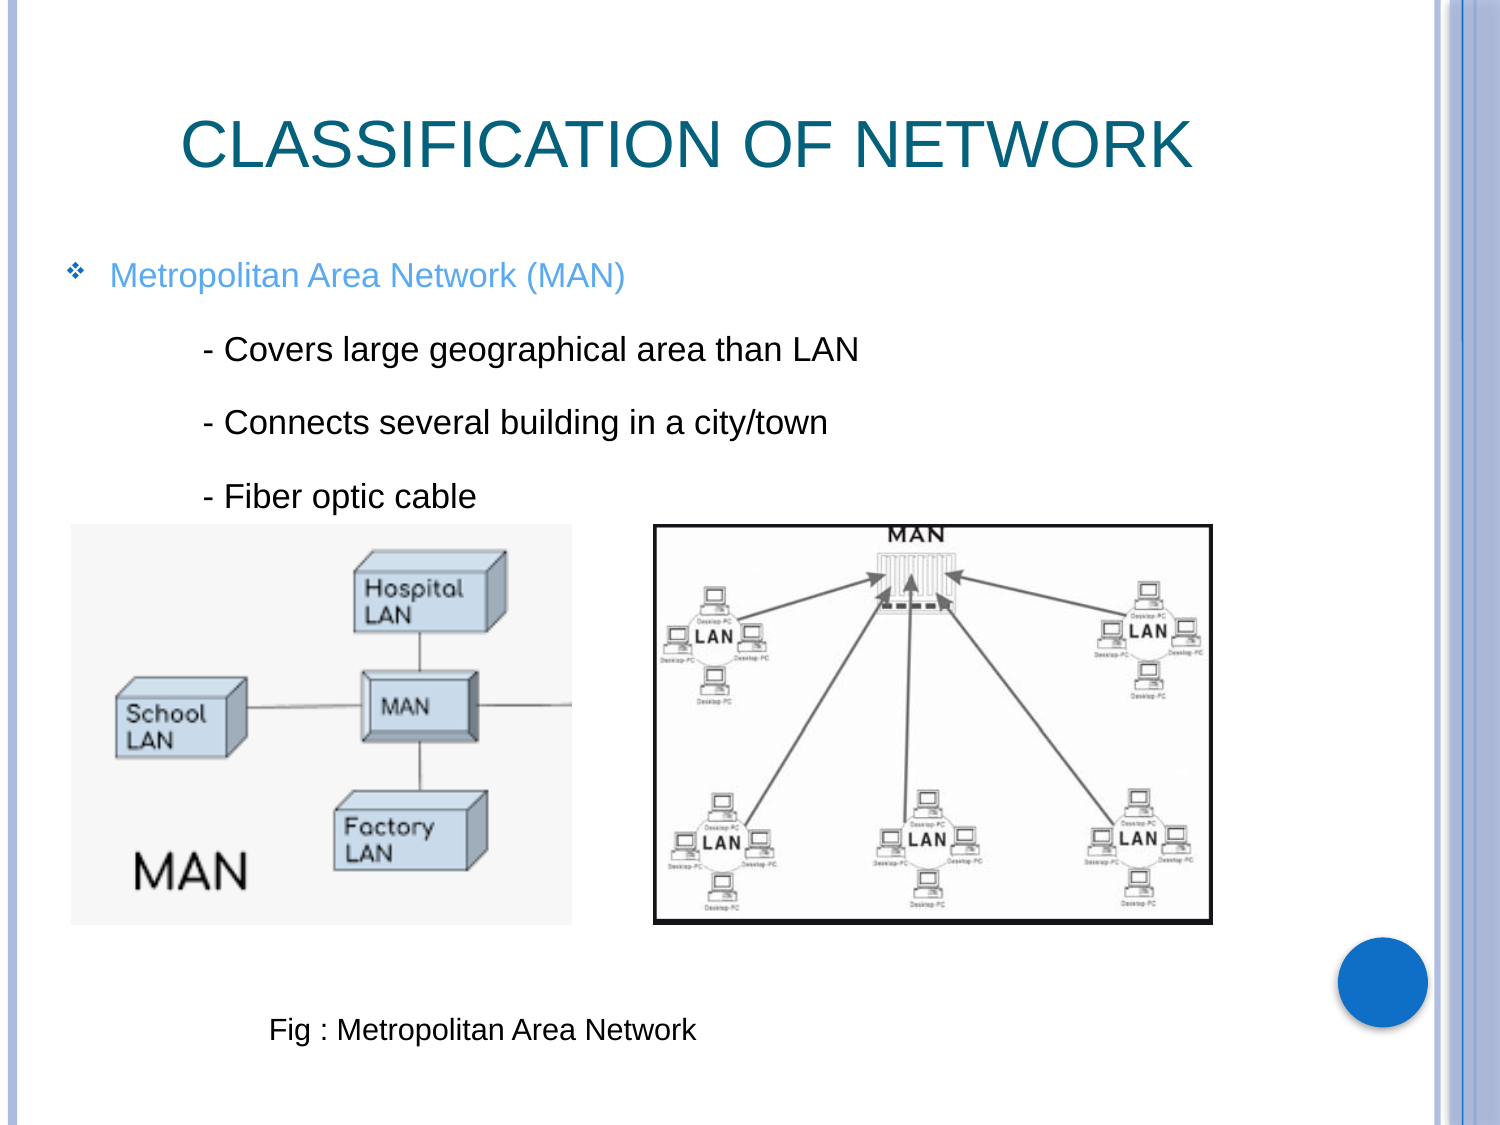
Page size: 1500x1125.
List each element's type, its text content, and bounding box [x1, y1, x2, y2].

title Classification of network [75, 45, 1300, 188]
list Metropolitan Area Network (MAN) - Covers large geographical area than LAN - Connects several building in a city/town - Fiber optic cable Fig : Metropolitan Area Network [50, 224, 1300, 1062]
picture [71, 524, 573, 926]
picture [652, 524, 1213, 926]
